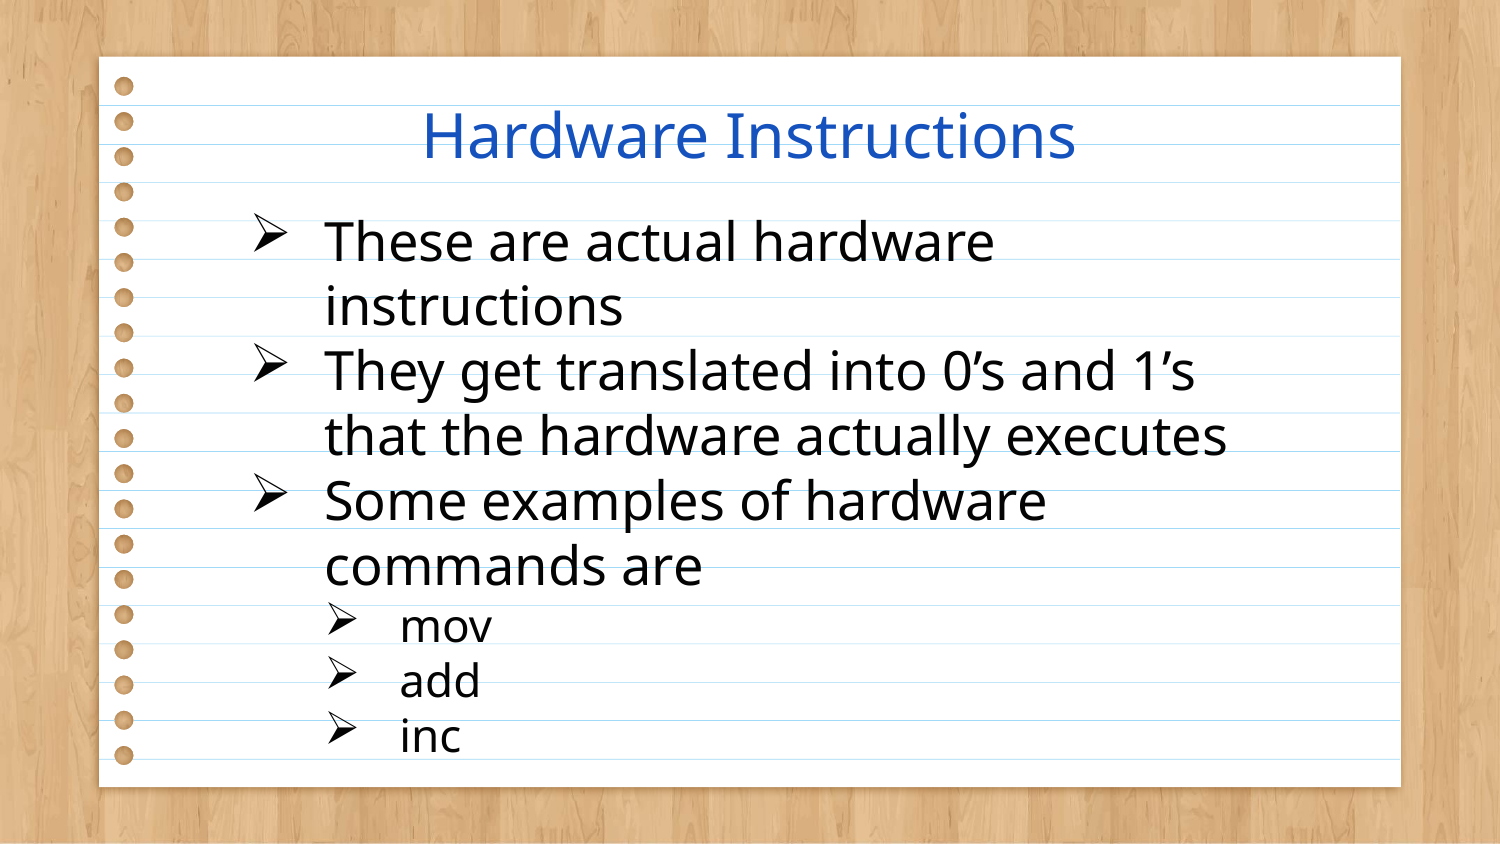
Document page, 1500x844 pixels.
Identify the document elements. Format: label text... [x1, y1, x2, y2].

title Hardware Instructions [146, 81, 1354, 186]
picture [0, 0, 1500, 844]
subtitle These are actual hardware instructions They get translated into 0’s and 1’s that the hardware actually executes Some examples of hardware commands are mov add inc [215, 191, 1285, 733]
